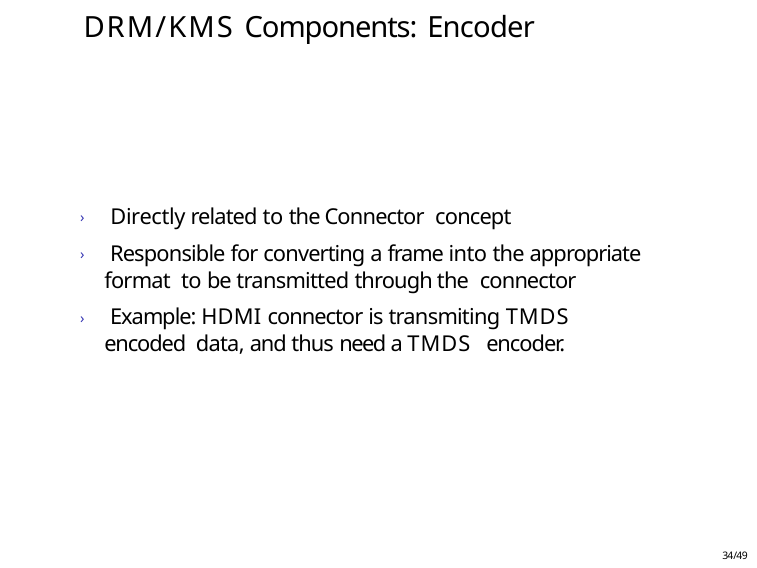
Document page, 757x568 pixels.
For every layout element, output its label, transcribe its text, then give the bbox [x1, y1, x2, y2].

title DRM/KMS Components: Encoder [57, 8, 699, 104]
text_box › Directly related to the Connector concept › Responsible for converting a frame into the appropriate format to be transmitted through the connector › Example: HDMI connector is transmiting TMDS encoded data, and thus need a TMDS encoder. [78, 199, 699, 357]
slide_number 34/49 [718, 551, 753, 568]
